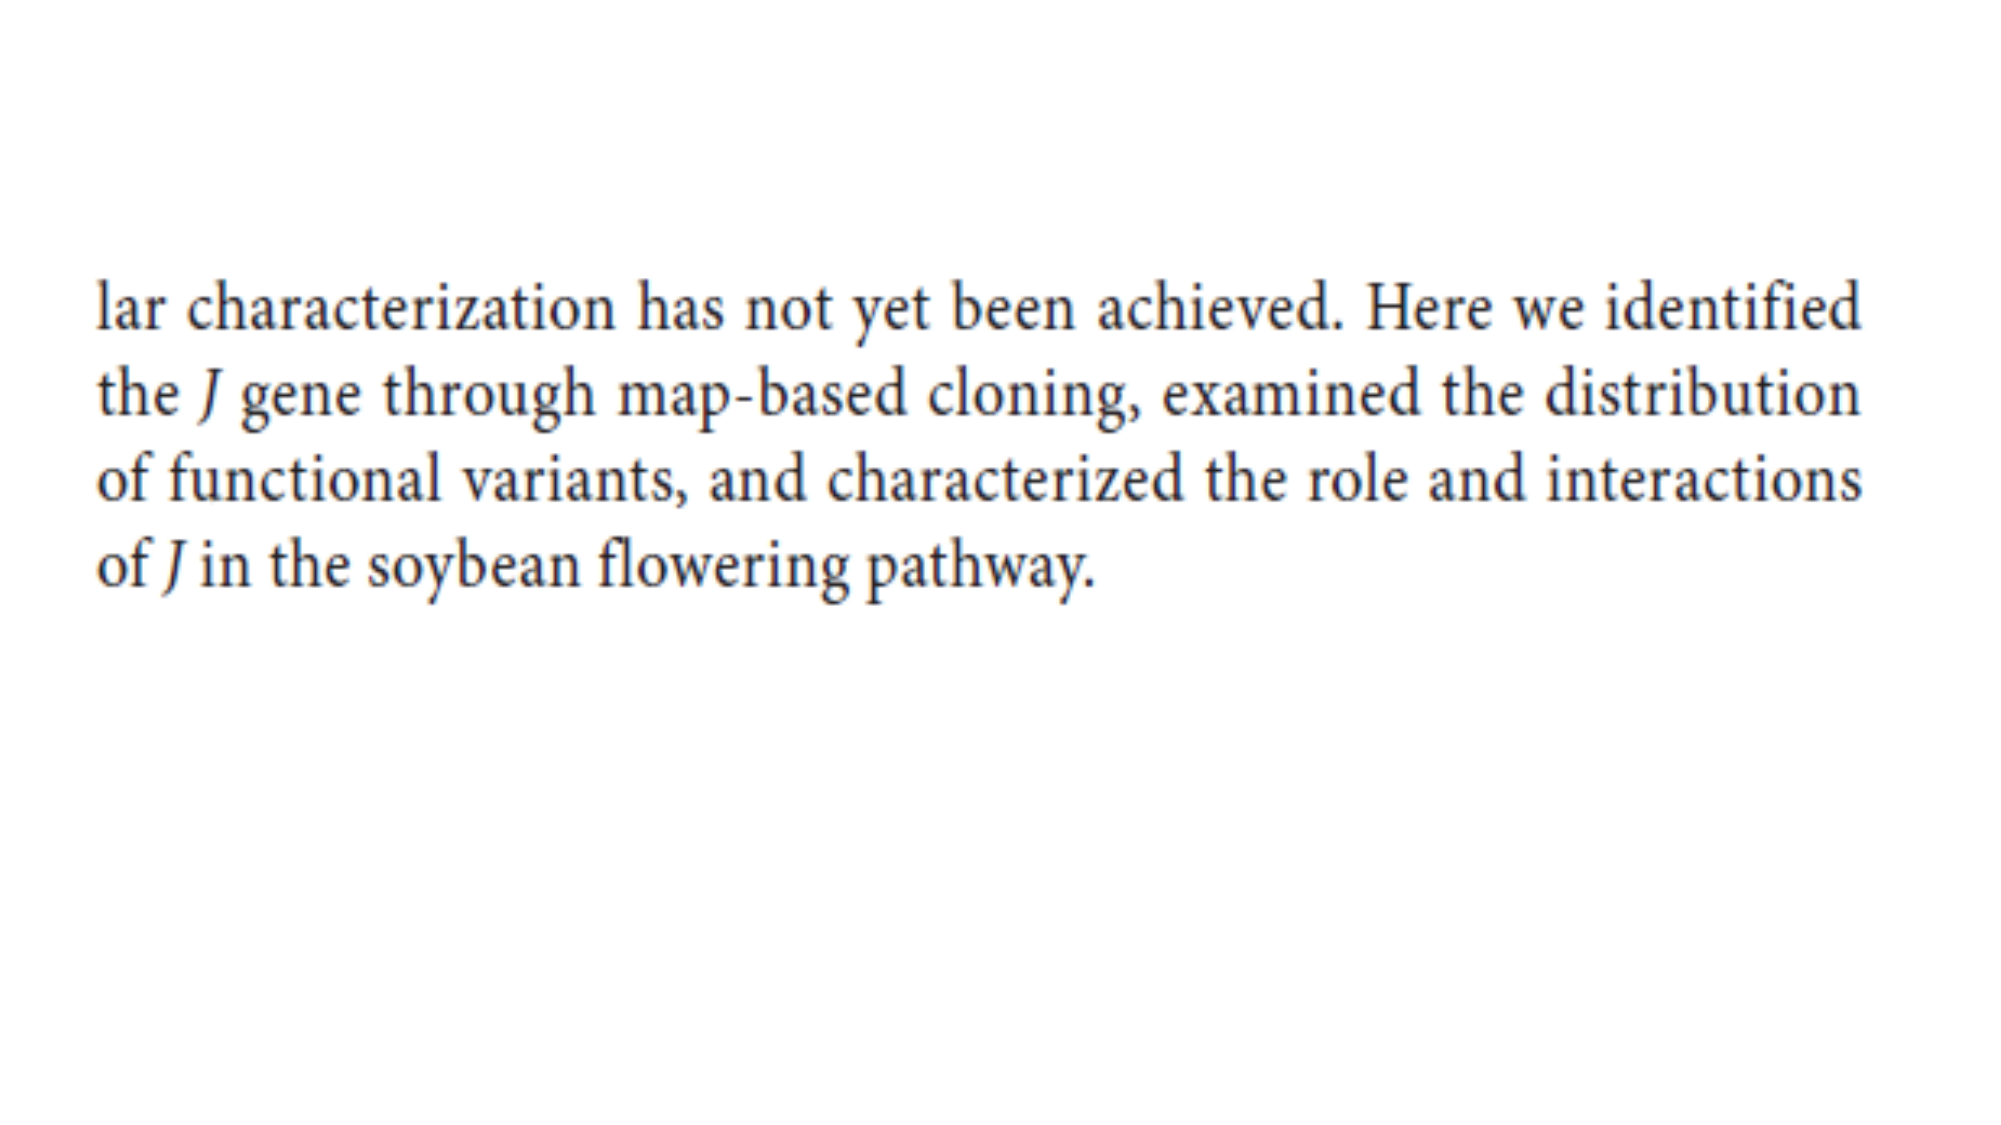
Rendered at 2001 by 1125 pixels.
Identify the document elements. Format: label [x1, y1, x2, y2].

picture [91, 277, 1944, 616]
